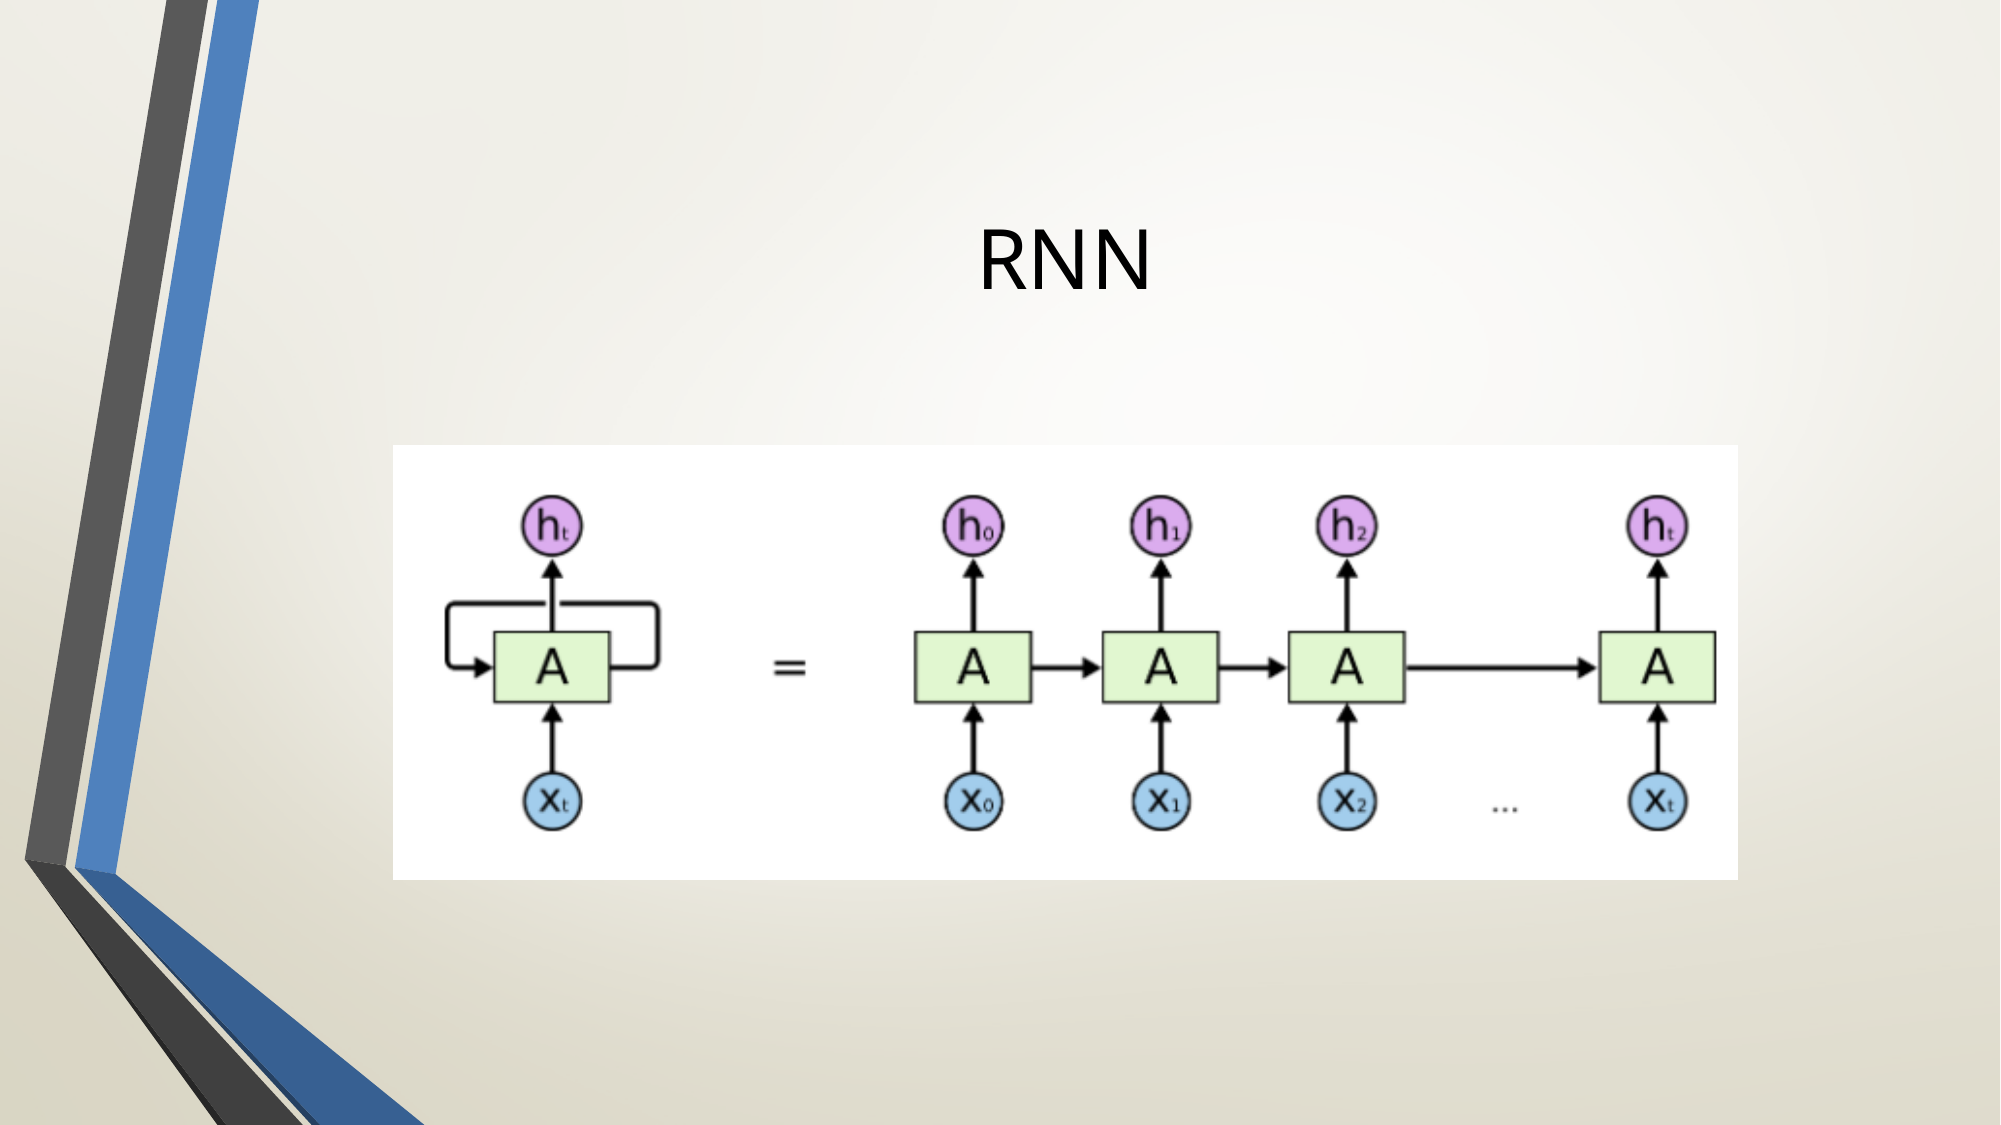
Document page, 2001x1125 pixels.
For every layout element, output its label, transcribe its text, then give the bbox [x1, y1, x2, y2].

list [393, 445, 1738, 880]
title RNN [243, 112, 1887, 400]
